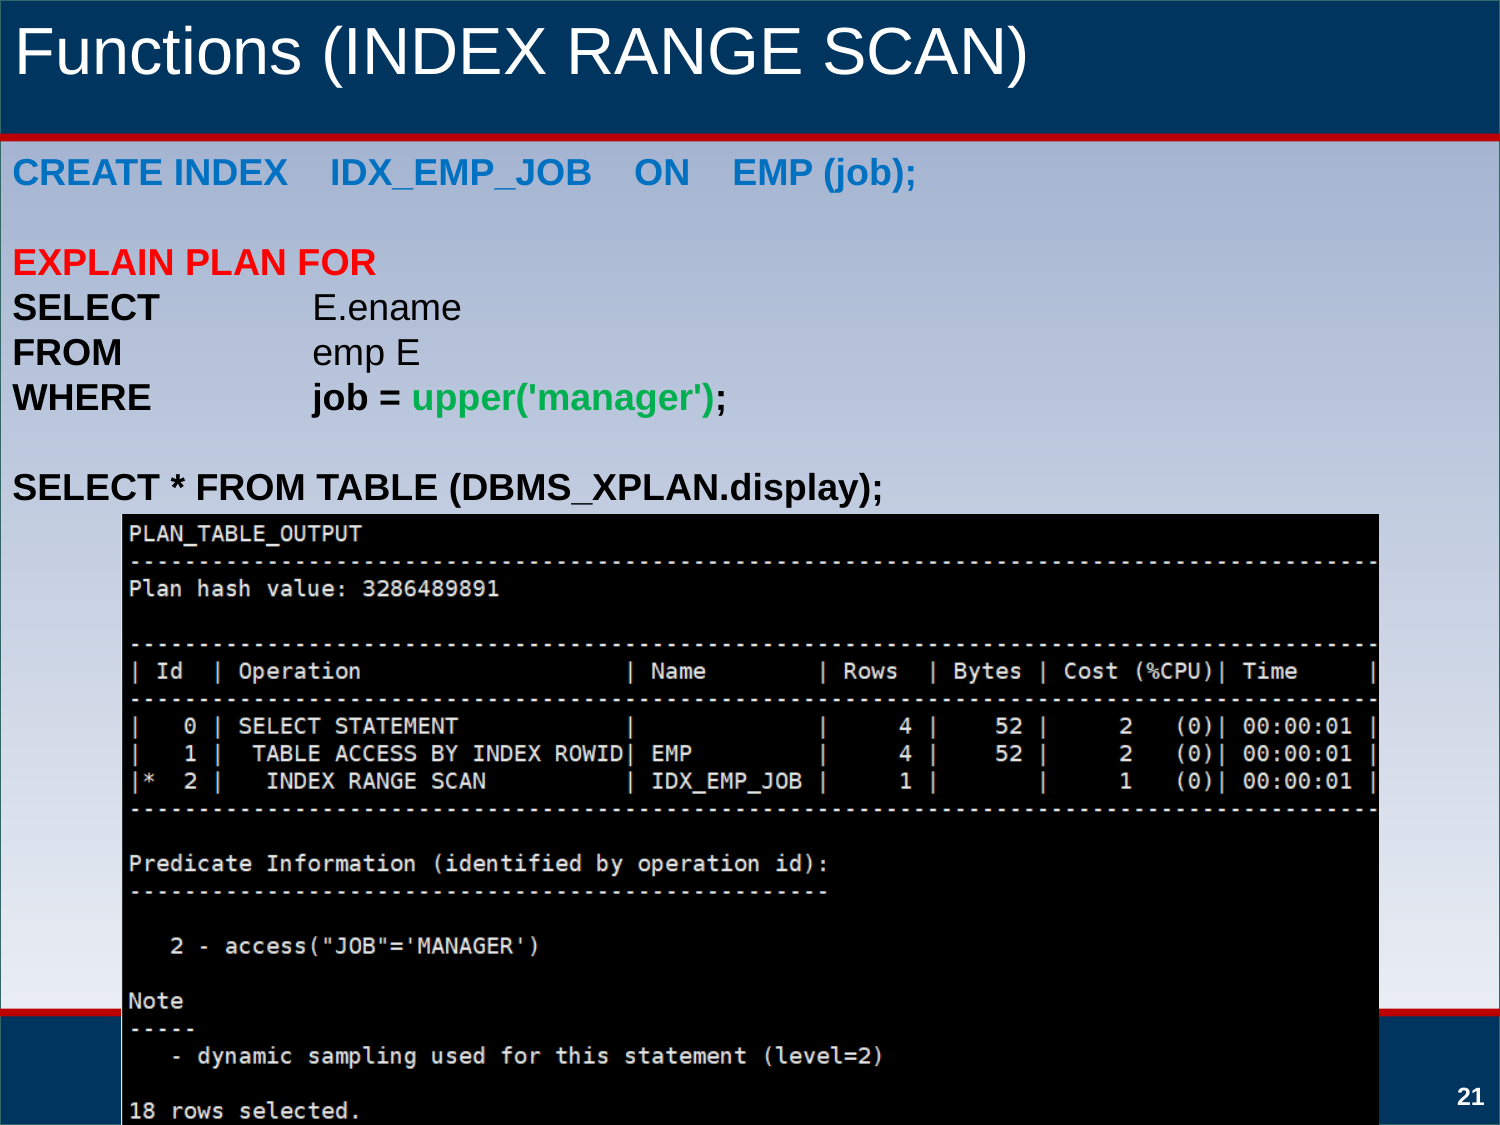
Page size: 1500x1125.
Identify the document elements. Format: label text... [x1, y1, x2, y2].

slide_number 21 [1379, 1065, 1500, 1125]
title Functions (INDEX RANGE SCAN) [0, 0, 1500, 138]
picture [121, 514, 1379, 1125]
text_box CREATE INDEX IDX_EMP_JOB ON EMP (job); EXPLAIN PLAN FOR SELECT E.ename FROM emp E WHERE job = upper('manager'); SELECT * FROM TABLE (DBMS_XPLAN.display); [0, 140, 1500, 516]
